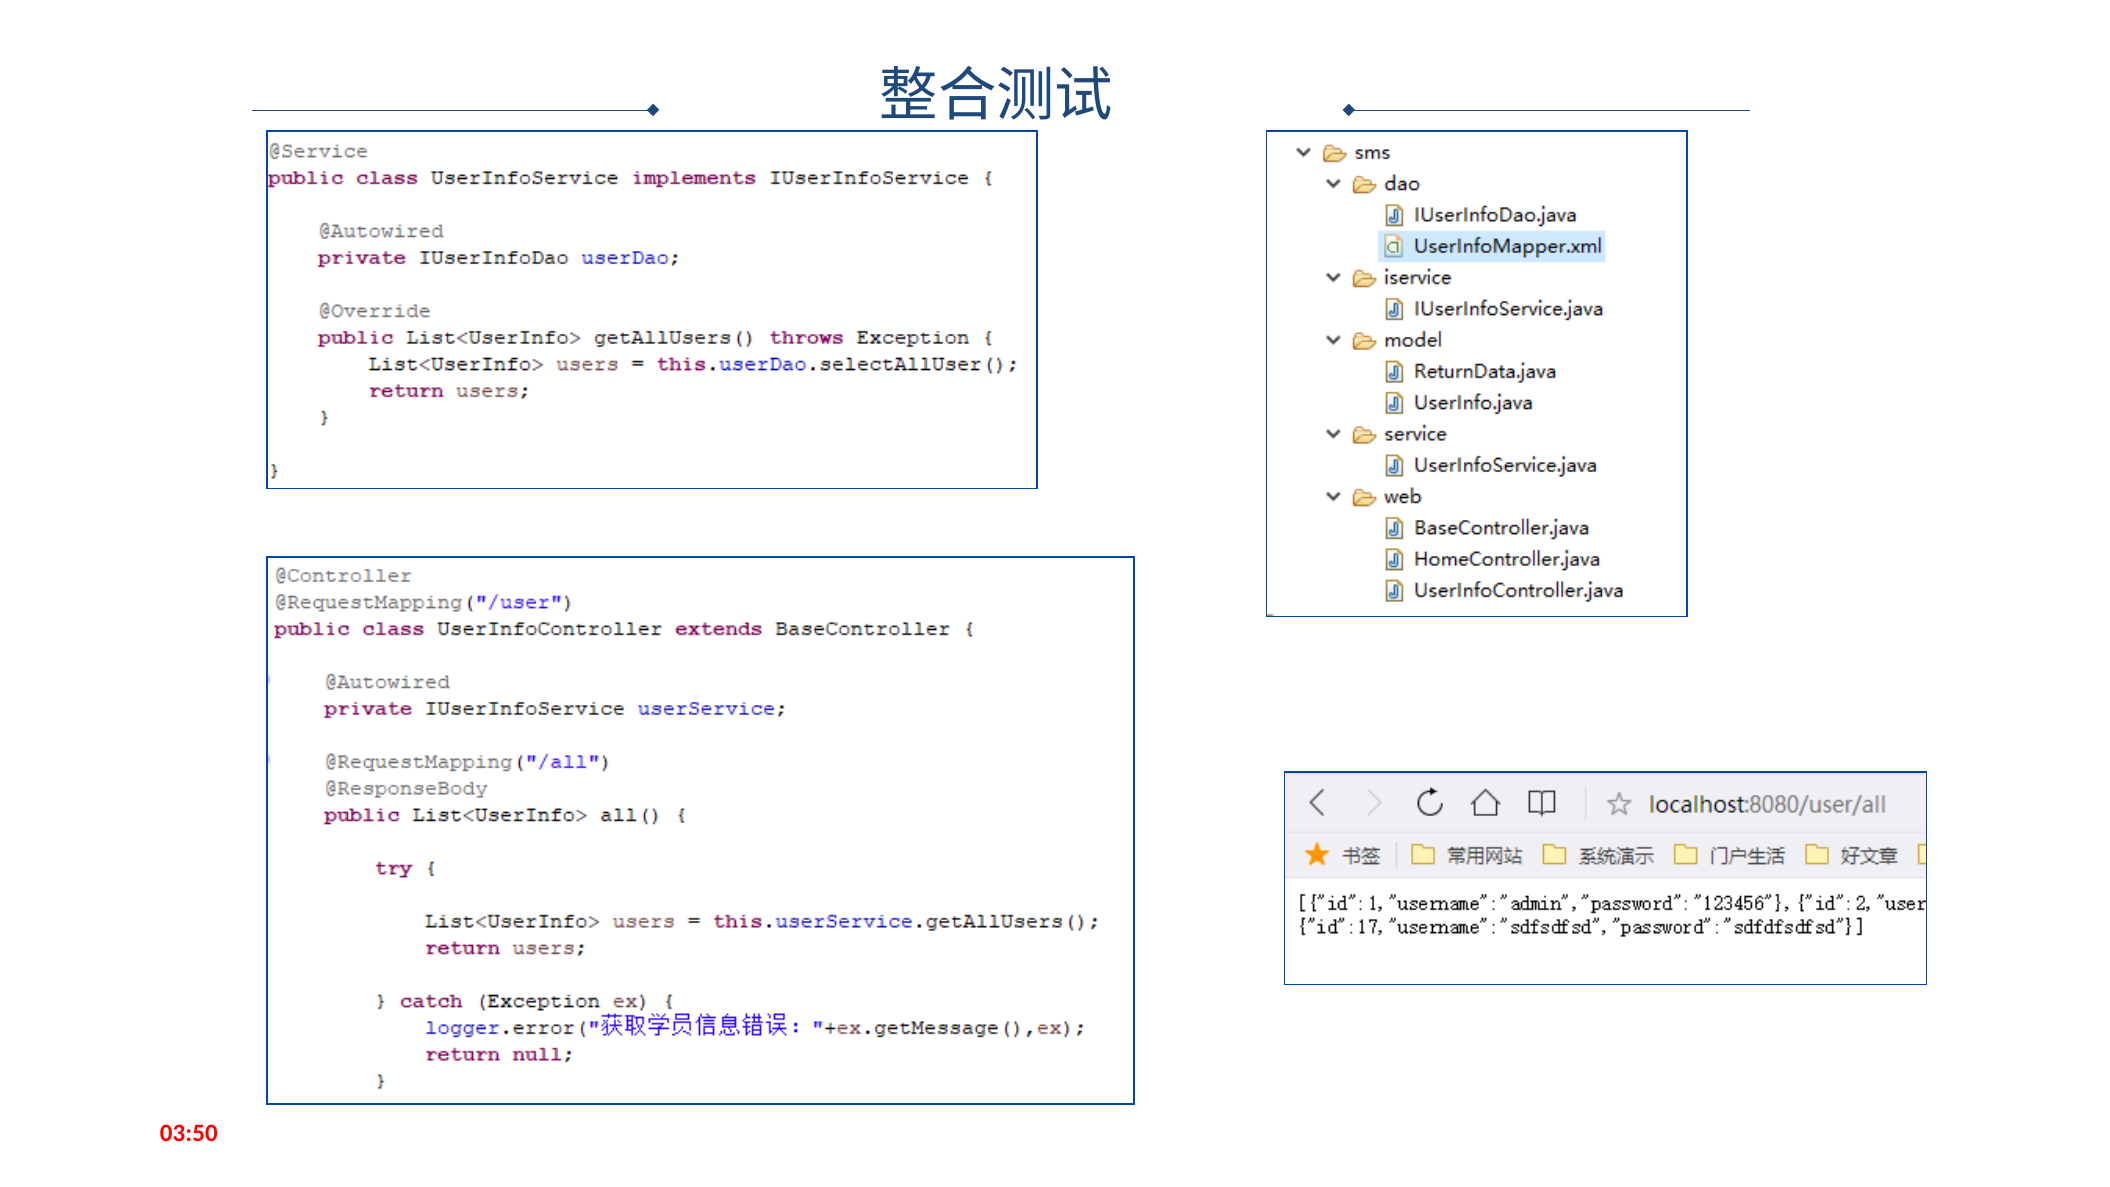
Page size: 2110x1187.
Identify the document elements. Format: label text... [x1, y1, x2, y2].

picture [267, 131, 1037, 488]
text_box 整合测试 [523, 61, 1443, 132]
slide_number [145, 1099, 620, 1163]
picture [1267, 131, 1687, 616]
picture [267, 557, 1134, 1104]
picture [1285, 772, 1926, 984]
